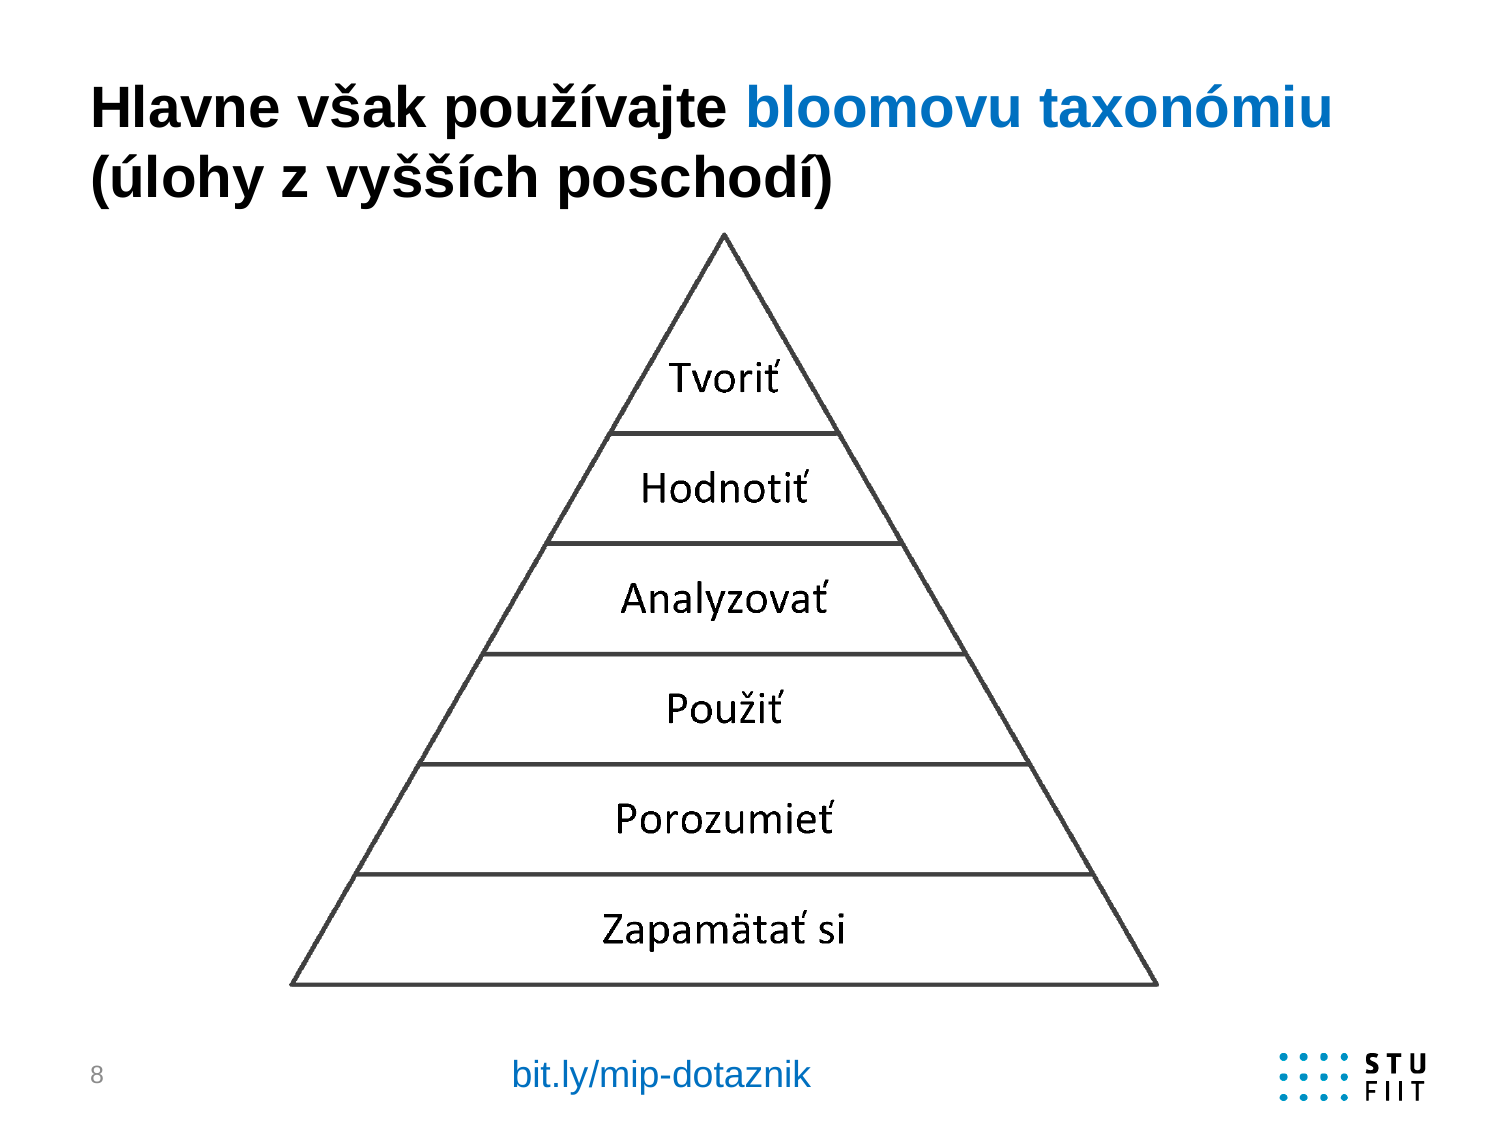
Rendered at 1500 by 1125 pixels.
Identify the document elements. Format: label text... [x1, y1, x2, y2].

title Hlavne však používajte bloomovu taxonómiu (úlohy z vyšších poschodí) [75, 45, 1425, 233]
text_box bit.ly/mip-dotaznik [496, 1042, 1004, 1103]
picture [1269, 1045, 1436, 1118]
picture [288, 232, 1159, 987]
slide_number 8 [75, 1043, 425, 1104]
